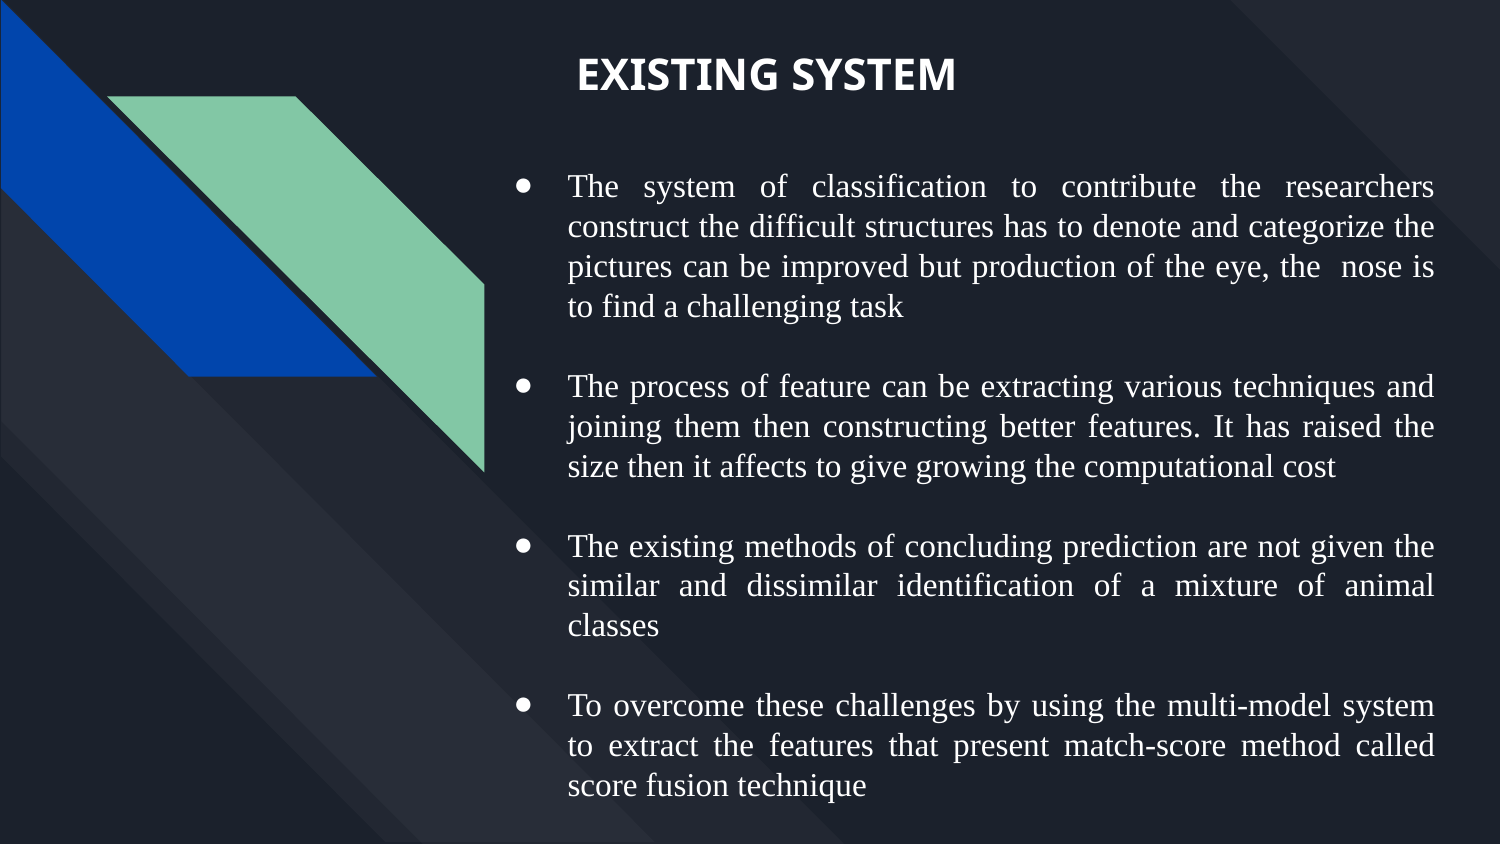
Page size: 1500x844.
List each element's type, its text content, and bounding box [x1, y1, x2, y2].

text_box The system of classification to contribute the researchers construct the difficult structures has to denote and categorize the pictures can be improved but production of the eye, the nose is to find a challenging task The process of feature can be extracting various techniques and joining them then constructing better features. It has raised the size then it affects to give growing the computational cost The existing methods of concluding prediction are not given the similar and dissimilar identification of a mixture of animal classes To overcome these challenges by using the multi-model system to extract the features that present match-score method called score fusion technique [477, 149, 1452, 819]
text_box EXISTING SYSTEM [560, 31, 1275, 114]
